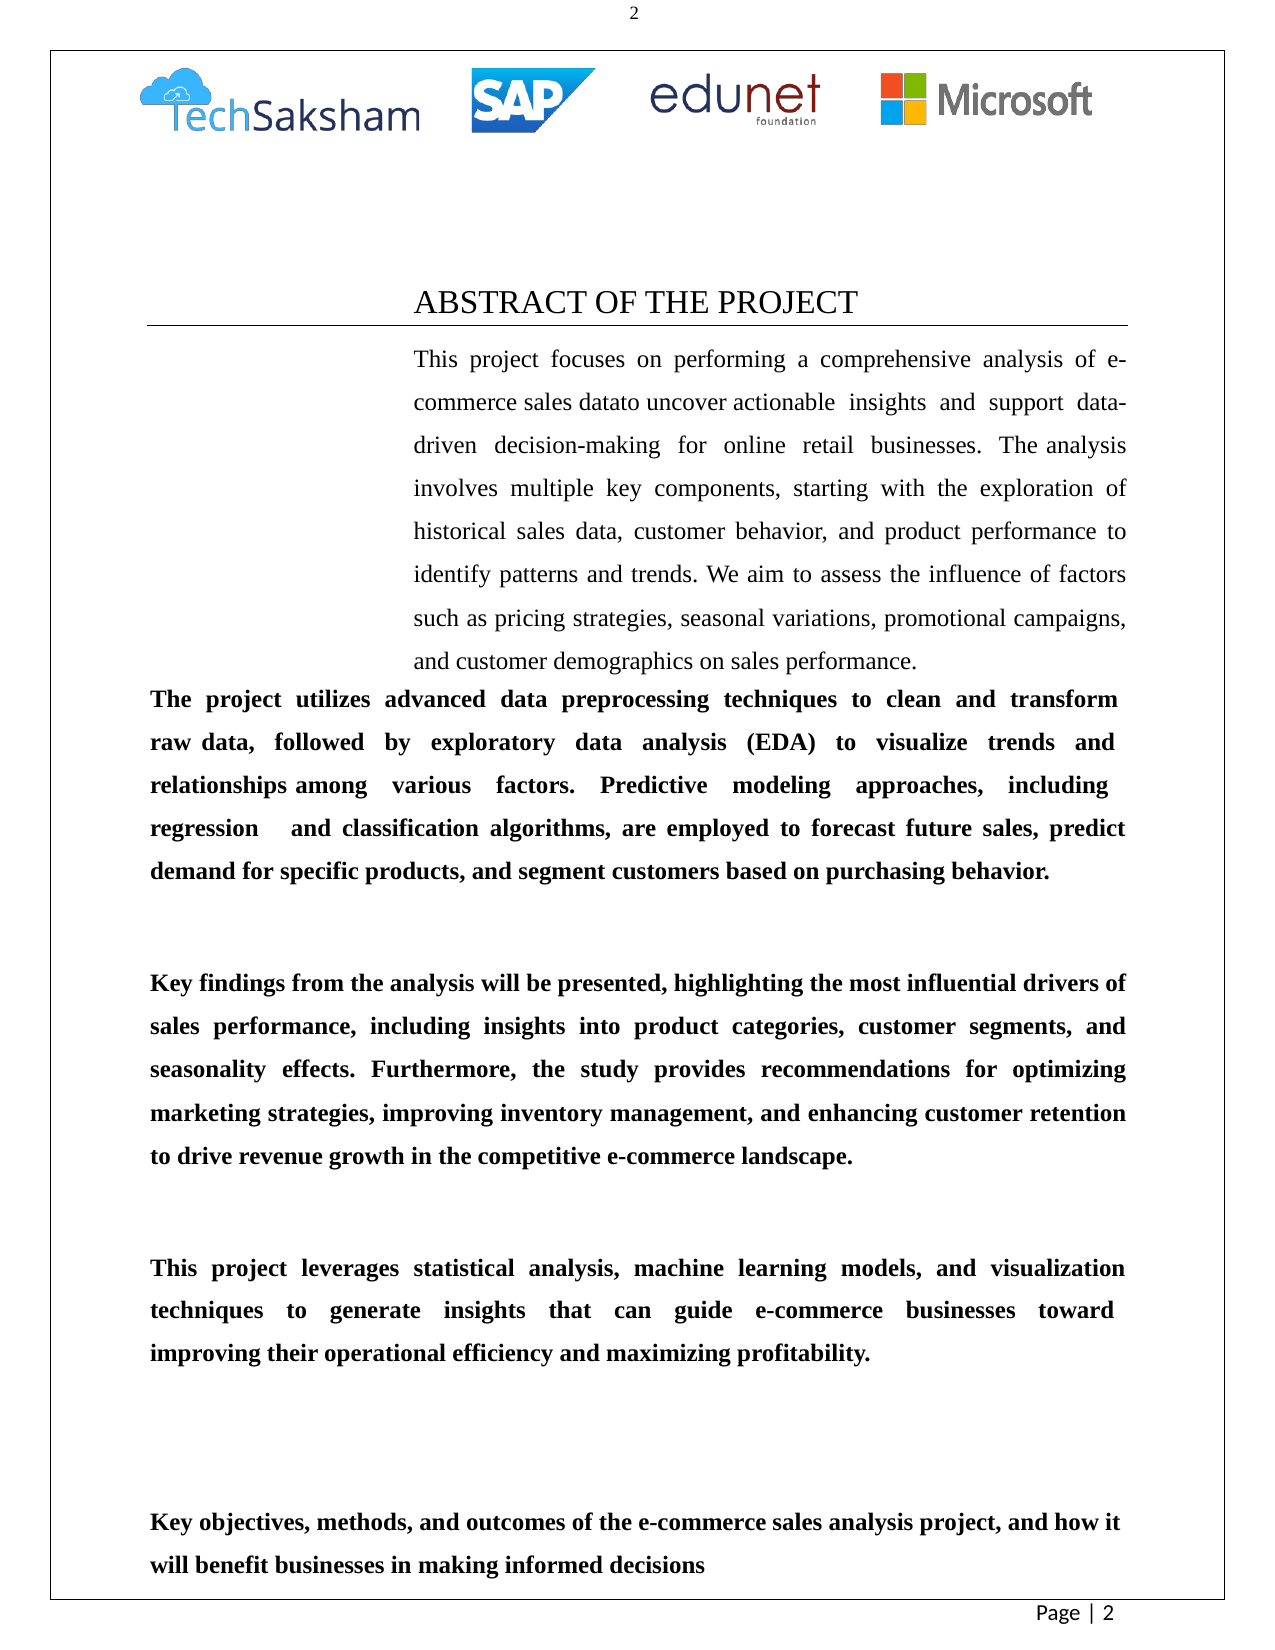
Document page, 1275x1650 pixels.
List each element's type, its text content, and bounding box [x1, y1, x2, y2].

picture [471, 70, 596, 133]
text_box Key findings from the analysis will be presented, highlighting the most influential drivers of sales performance, including insights into product categories, customer segments, and seasonality effects. Furthermore, the study provides recommendations for optimizing marketing strategies, improving inventory management, and enhancing customer retention to drive revenue growth in the competitive e-commerce landscape. [147, 953, 1128, 1170]
picture [650, 73, 821, 125]
text_box The project utilizes advanced data preprocessing techniques to clean and transform raw data, followed by exploratory data analysis (EDA) to visualize trends and relationships among various factors. Predictive modeling approaches, including regression and classification algorithms, are employed to forecast future sales, predict demand for specific products, and segment customers based on purchasing behavior. [147, 668, 1128, 885]
text_box 2 [627, 0, 642, 24]
text_box ABSTRACT OF THE PROJECT This project focuses on performing a comprehensive analysis of e-commerce sales datato uncover actionable insights and support data-driven decision-making for online retail businesses. The analysis involves multiple key components, starting with the exploration of historical sales data, customer behavior, and product performance to identify patterns and trends. We aim to assess the influence of factors such as pricing strategies, seasonal variations, promotional campaigns, and customer demographics on sales performance. [147, 280, 1128, 325]
text_box Key objectives, methods, and outcomes of the e-commerce sales analysis project, and how it will benefit businesses in making informed decisions [147, 1493, 1128, 1579]
picture [139, 67, 420, 131]
text_box ABSTRACT OF THE PROJECT This project focuses on performing a comprehensive analysis of e-commerce sales datato uncover actionable insights and support data-driven decision-making for online retail businesses. The analysis involves multiple key components, starting with the exploration of historical sales data, customer behavior, and product performance to identify patterns and trends. We aim to assess the influence of factors such as pricing strategies, seasonal variations, promotional campaigns, and customer demographics on sales performance. [147, 326, 1128, 668]
picture [880, 73, 1092, 125]
text_box This project leverages statistical analysis, machine learning models, and visualization techniques to generate insights that can guide e-commerce businesses toward improving their operational efficiency and maximizing profitability. [147, 1238, 1128, 1366]
text_box Page | 2 [1033, 1597, 1130, 1626]
